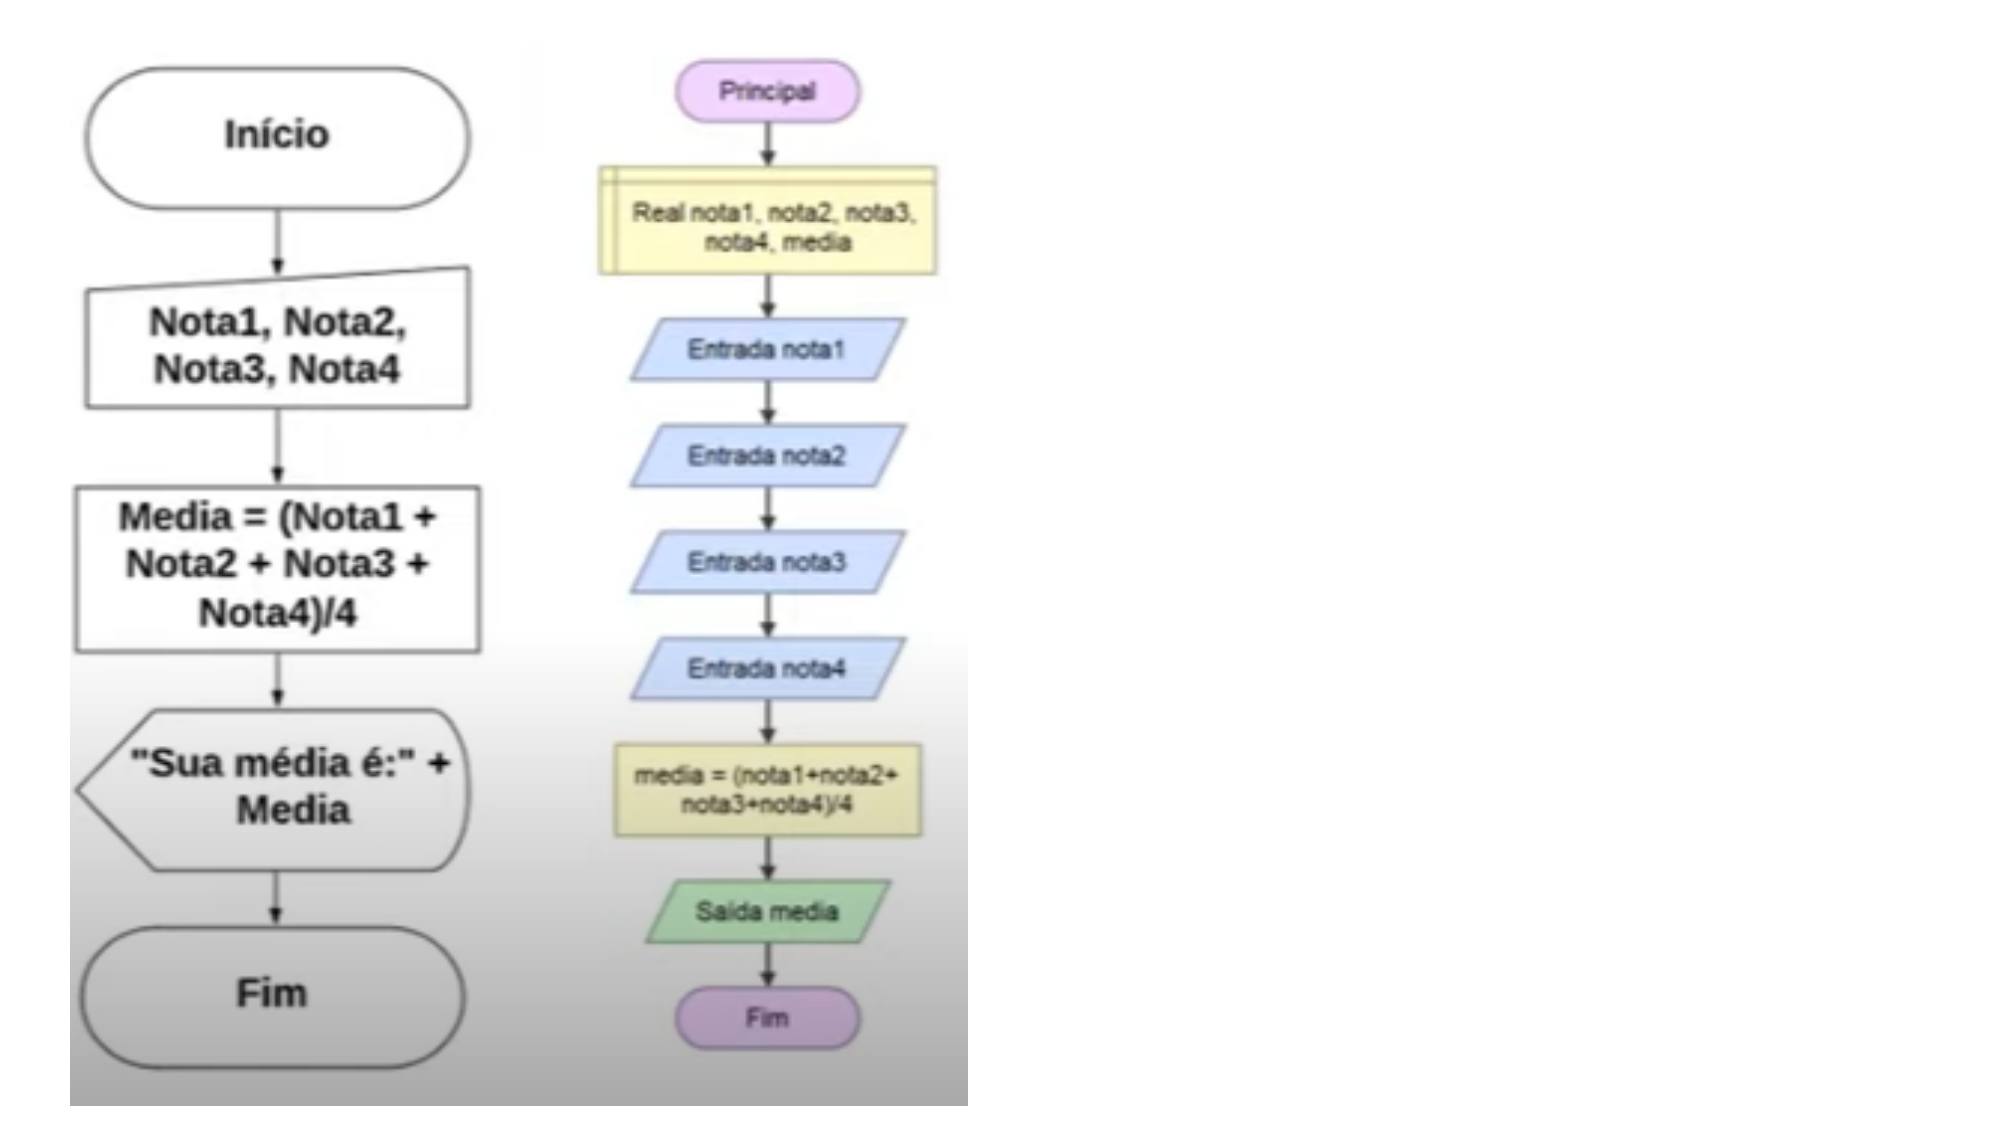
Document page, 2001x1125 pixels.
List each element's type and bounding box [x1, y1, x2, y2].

picture [69, 37, 968, 1106]
